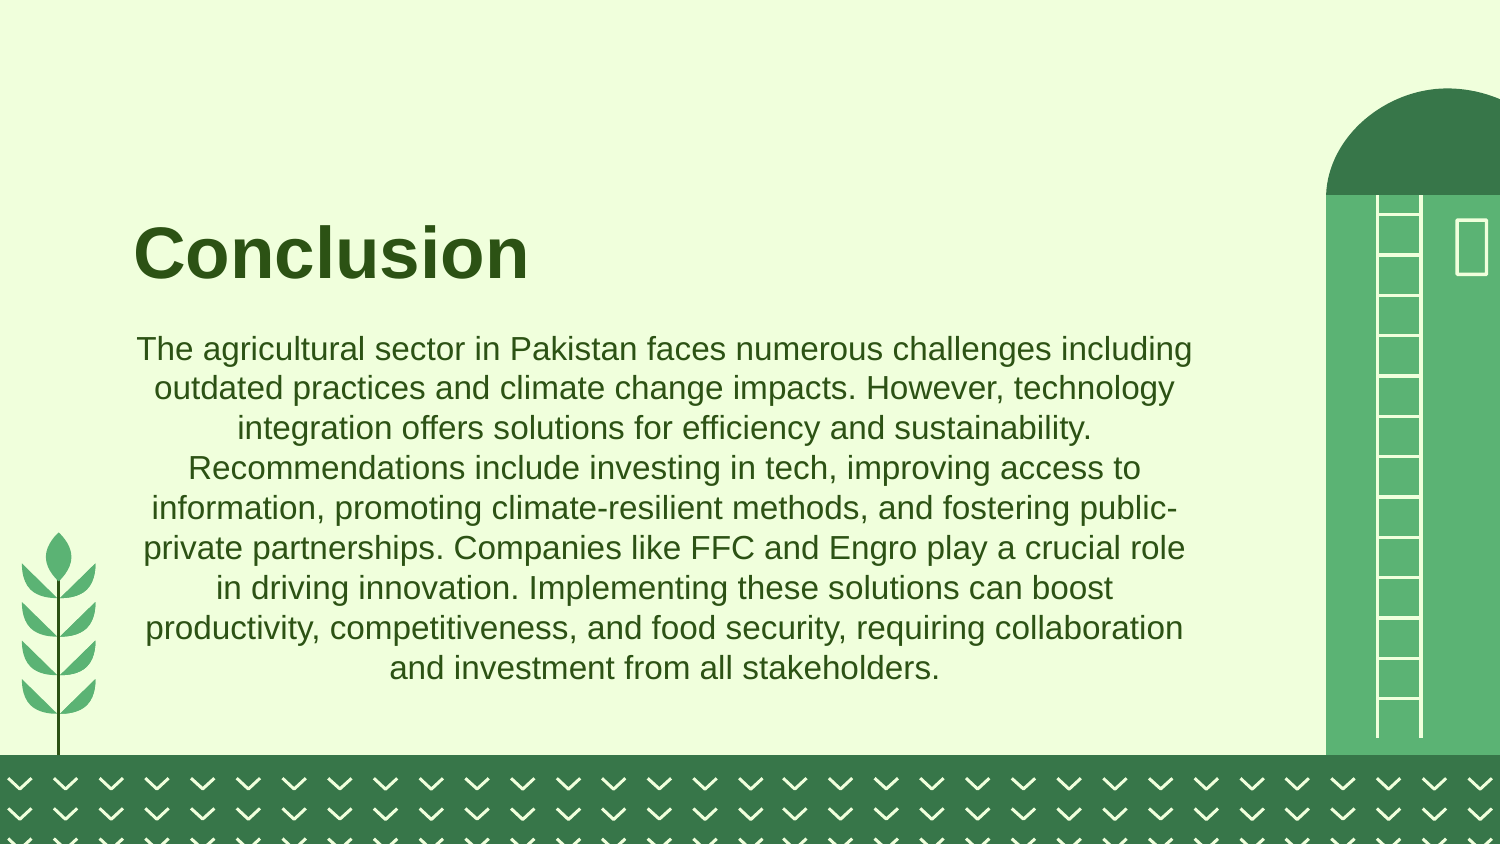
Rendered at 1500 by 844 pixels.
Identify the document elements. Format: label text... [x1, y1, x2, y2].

title Conclusion [118, 190, 796, 311]
subtitle The agricultural sector in Pakistan faces numerous challenges including outdated practices and climate change impacts. However, technology integration offers solutions for efficiency and sustainability. Recommendations include investing in tech, improving access to information, promoting climate-resilient methods, and fostering public-private partnerships. Companies like FFC and Engro play a crucial role in driving innovation. Implementing these solutions can boost productivity, competitiveness, and food security, requiring collaboration and investment from all stakeholders. [118, 311, 1213, 654]
